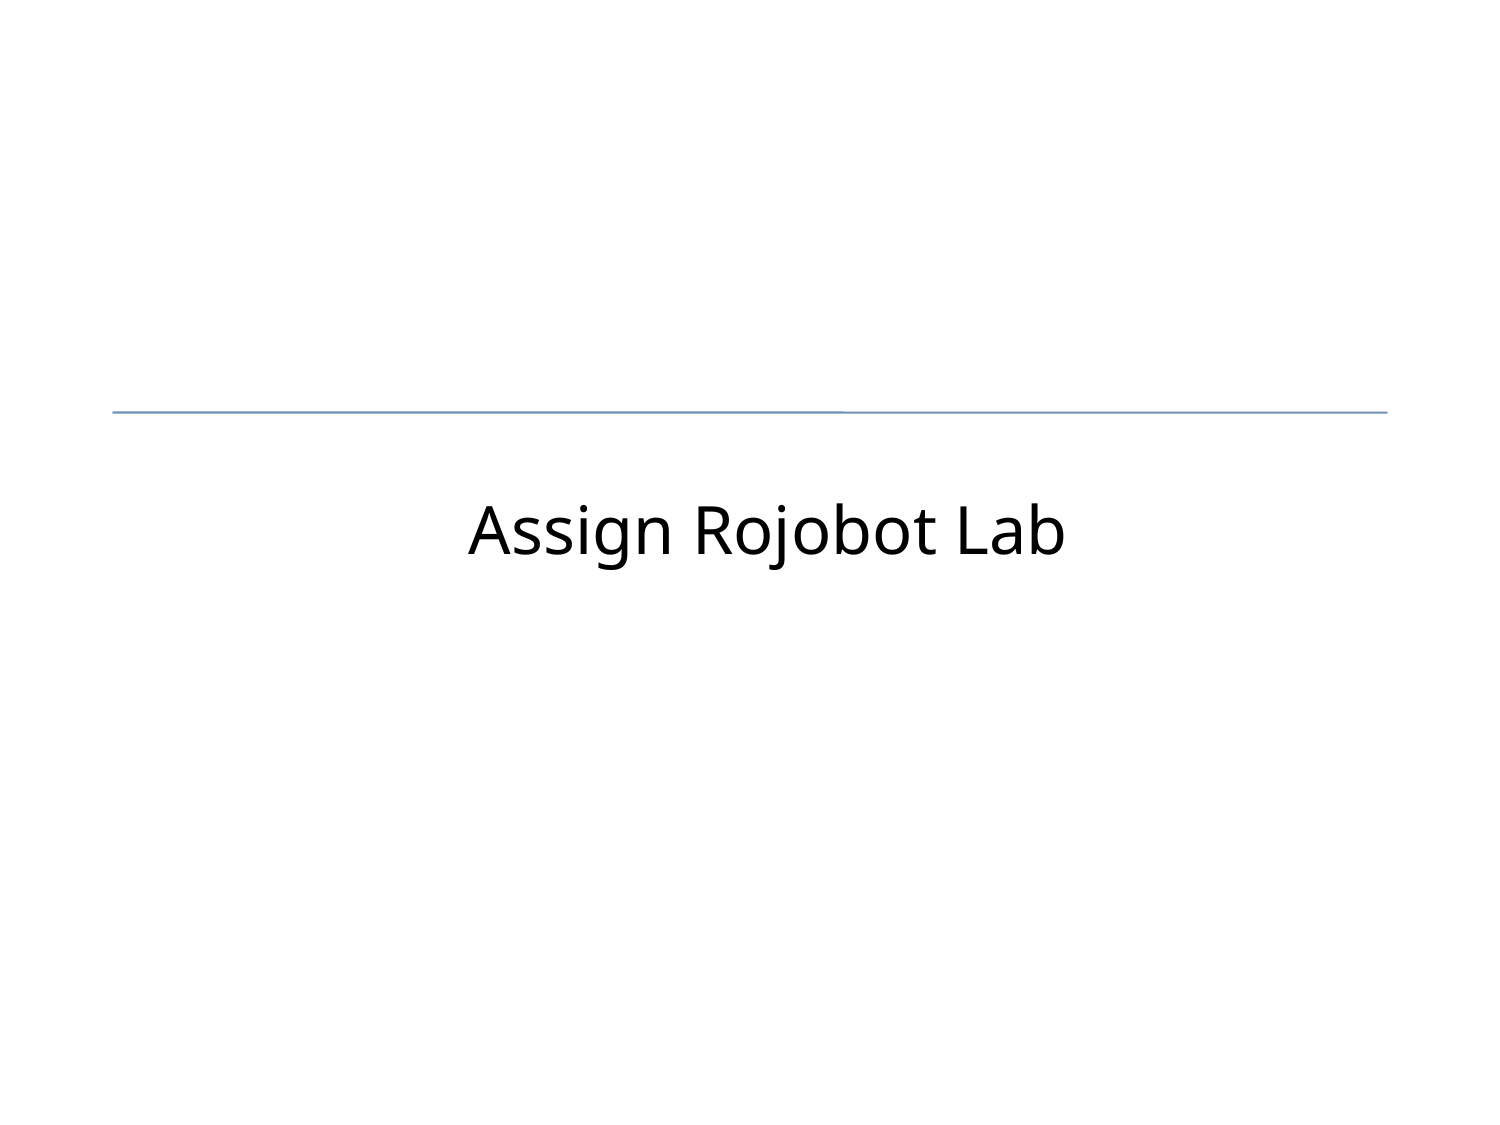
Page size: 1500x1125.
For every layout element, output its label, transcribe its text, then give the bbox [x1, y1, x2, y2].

title Assign Rojobot Lab [112, 462, 1425, 575]
